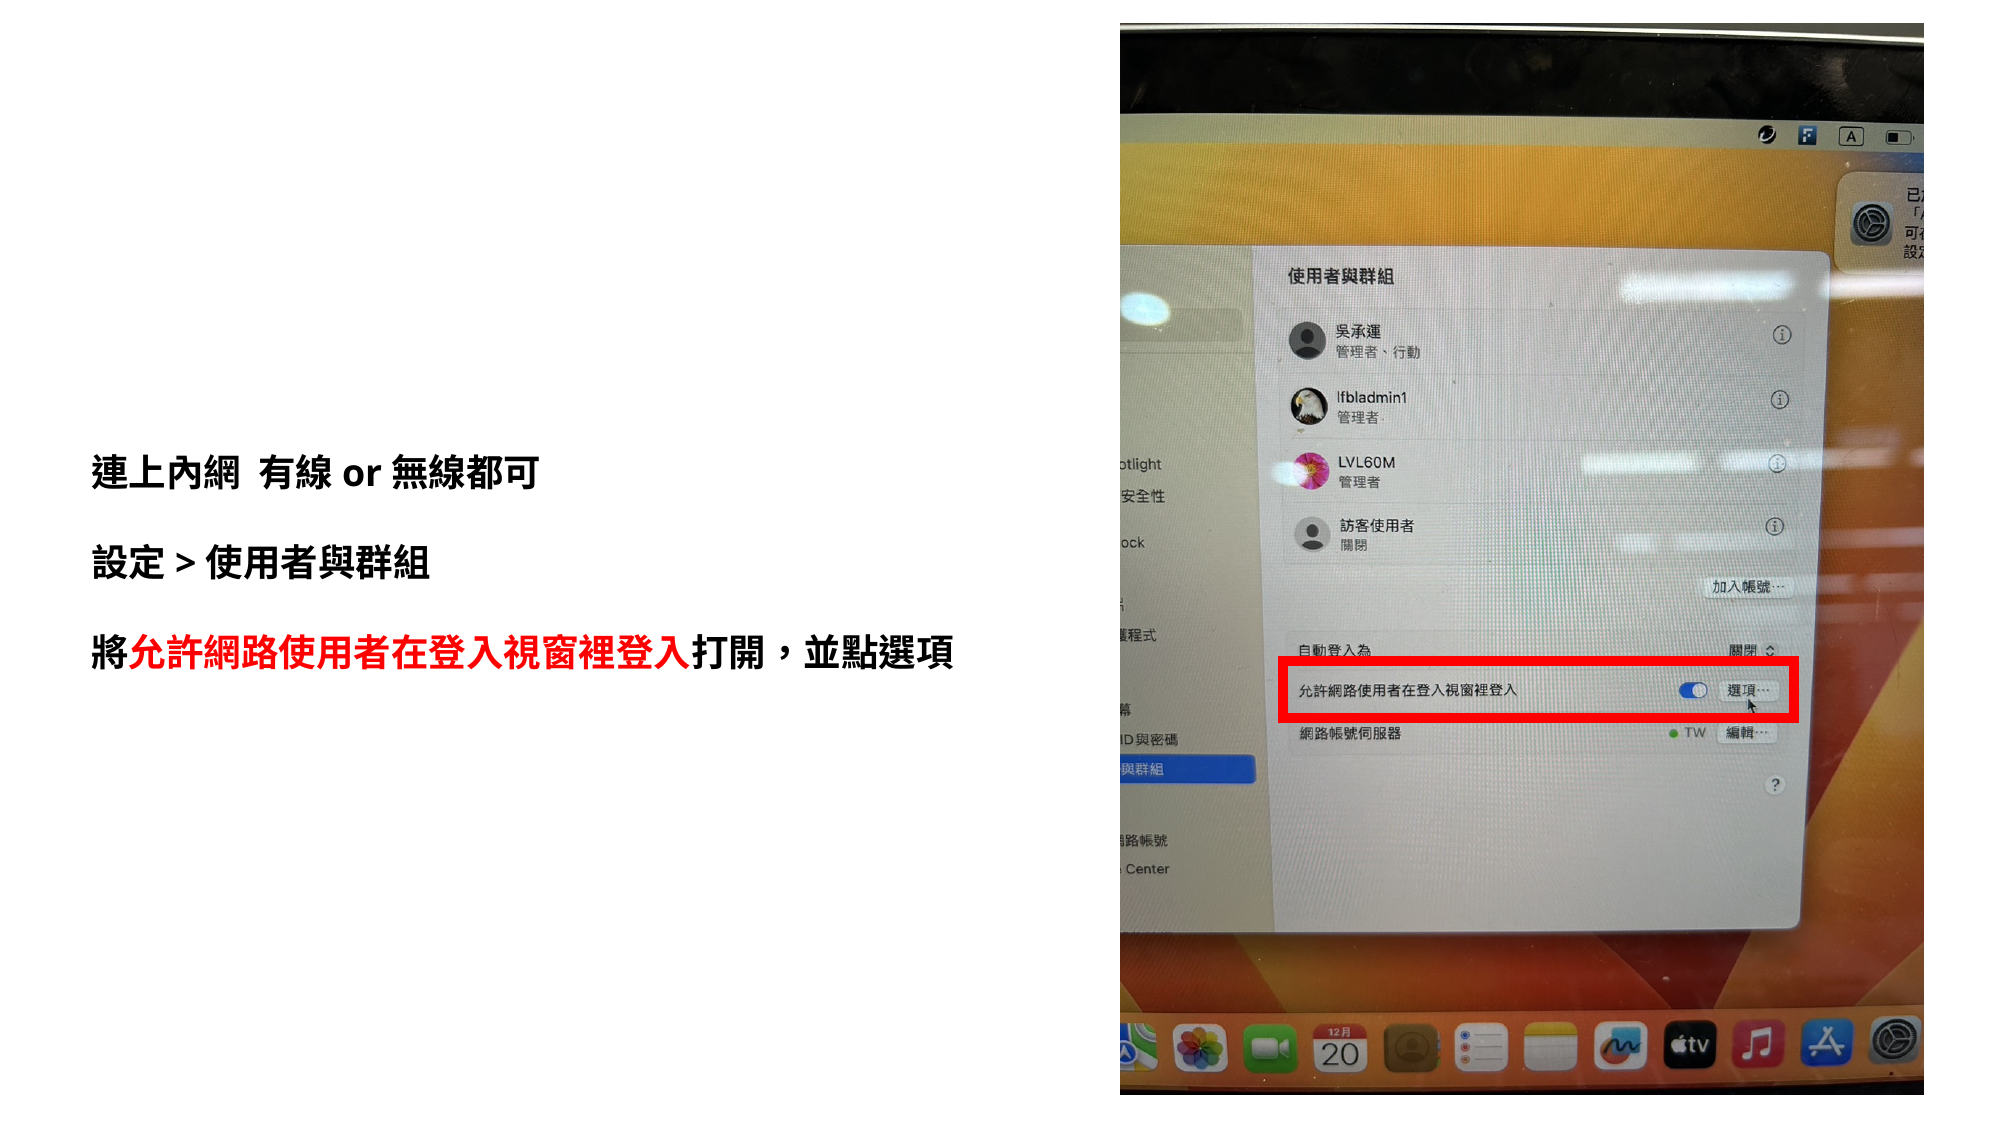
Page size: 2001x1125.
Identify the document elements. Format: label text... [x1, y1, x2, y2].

text_box 連上內網 有線or無線都可 設定>使用者與群組 將允許網路使用者在登入視窗裡登入打開，並點選項 [76, 441, 1063, 681]
picture [1120, 23, 1924, 1095]
